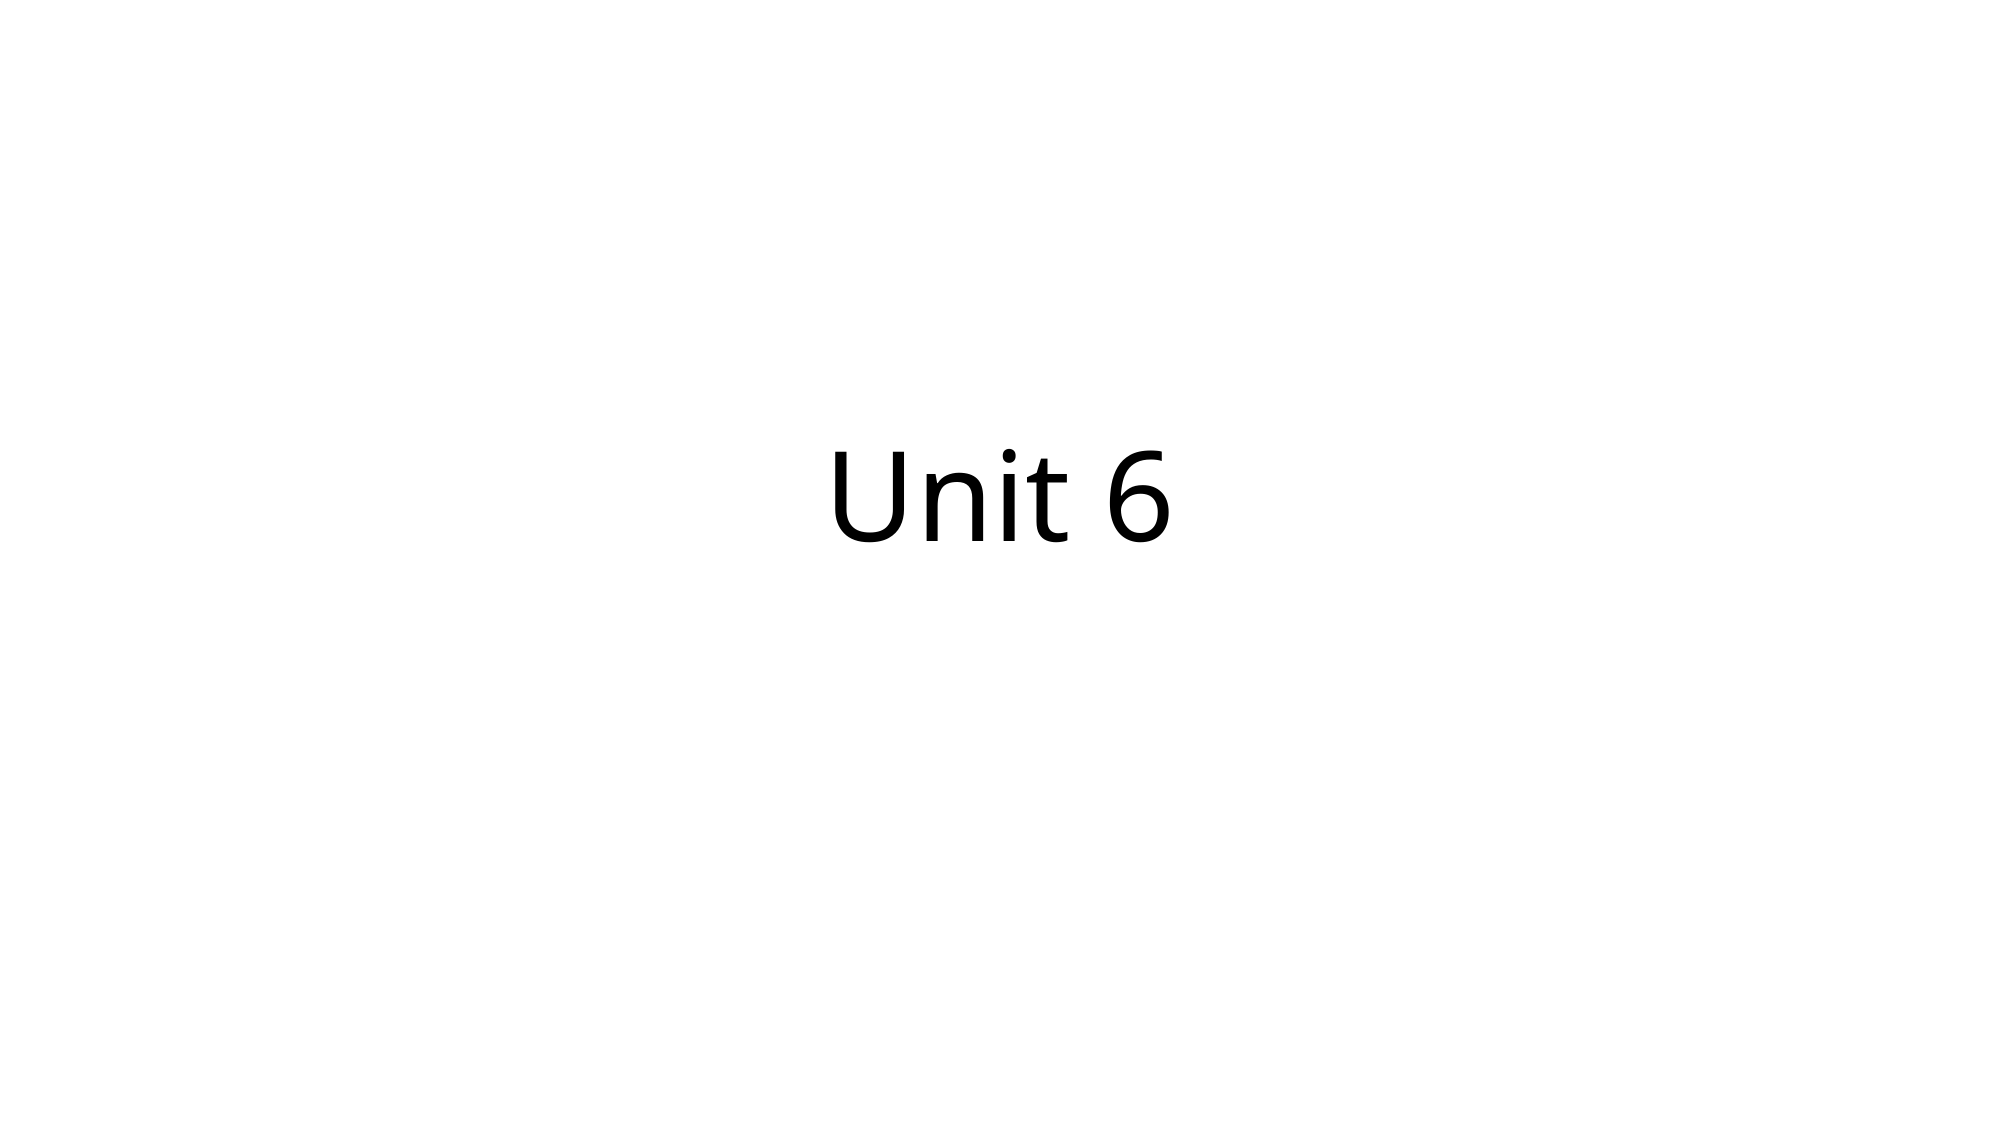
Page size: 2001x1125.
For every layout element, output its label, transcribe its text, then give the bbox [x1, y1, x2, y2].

title Unit 6 [249, 184, 1750, 576]
